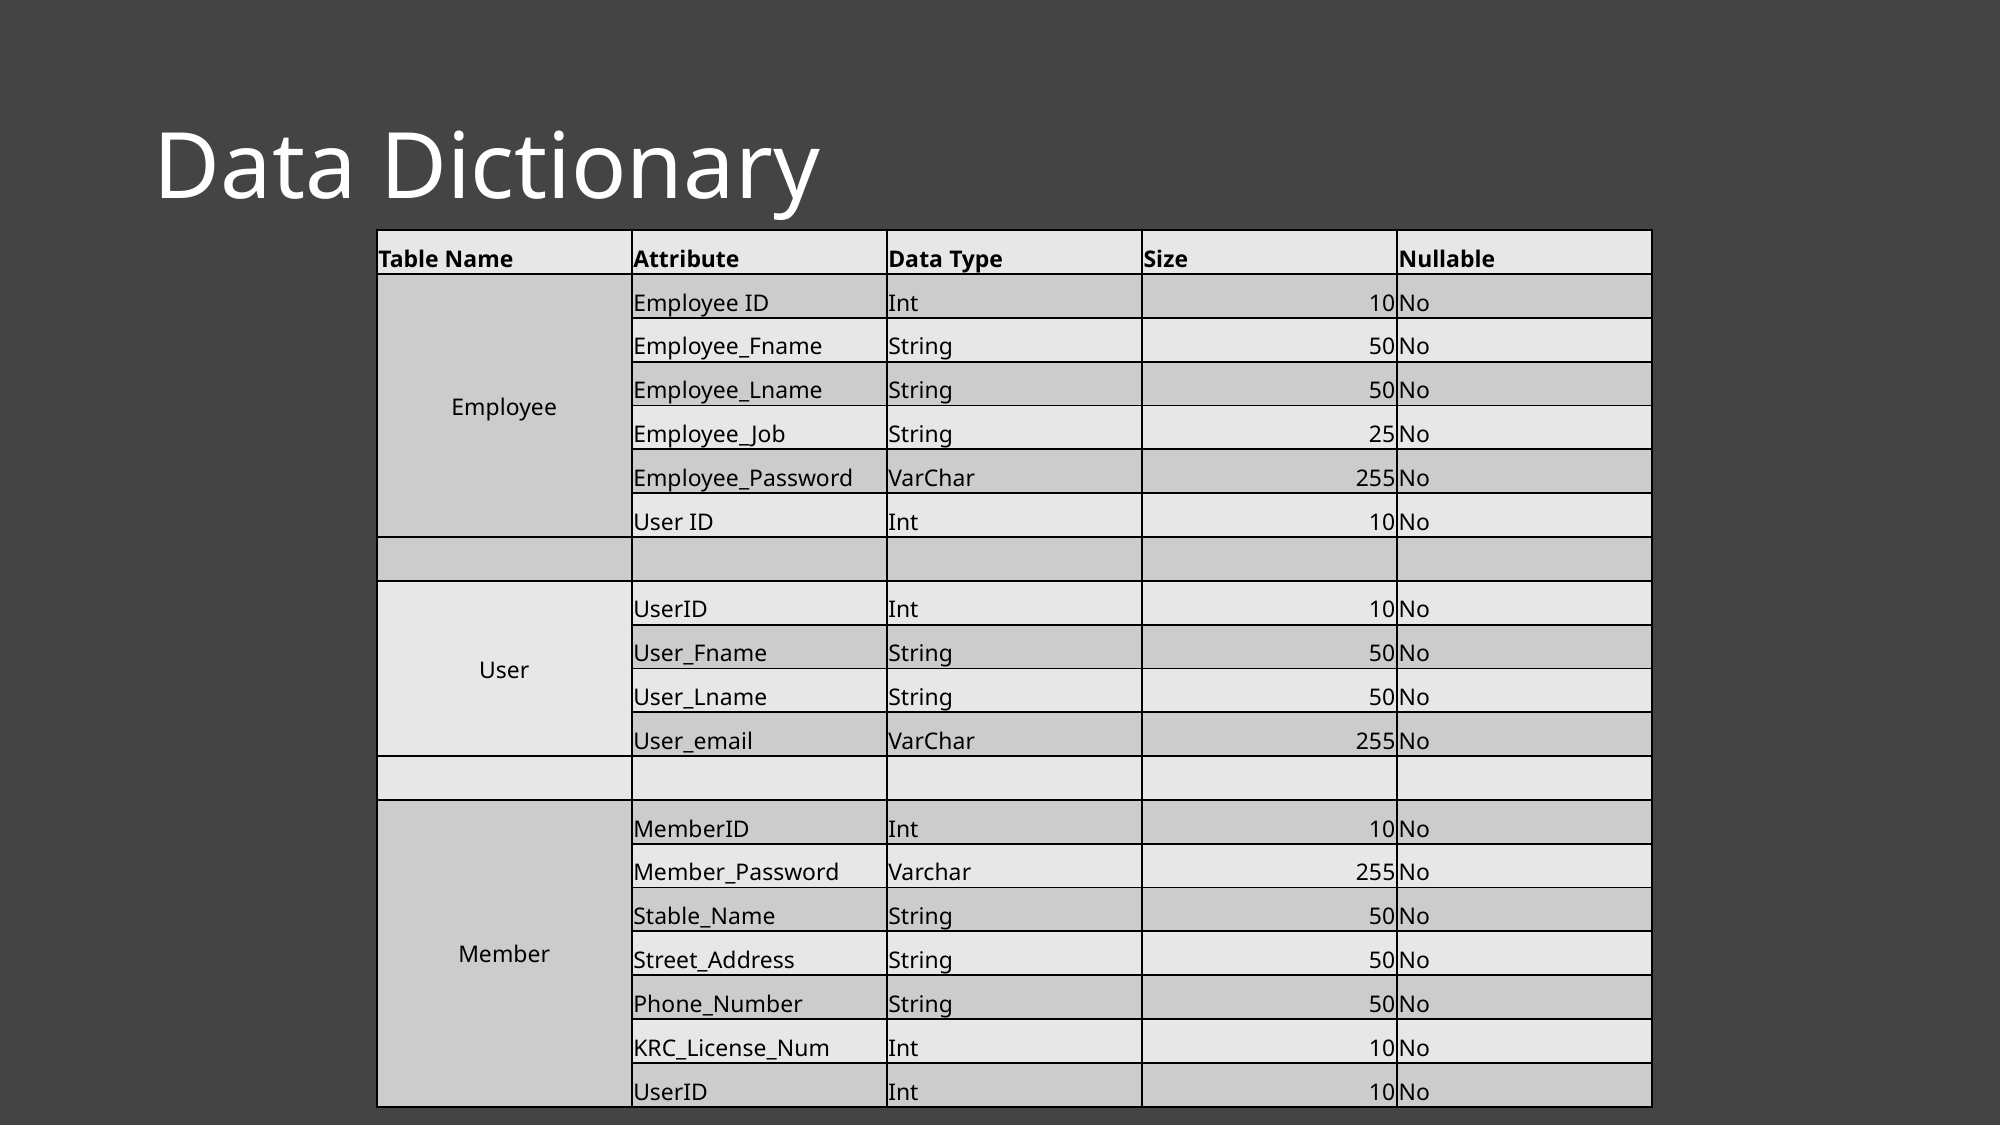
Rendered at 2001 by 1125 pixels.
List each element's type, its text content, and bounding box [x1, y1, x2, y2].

table_header Size [1143, 231, 1396, 273]
table_cell No [1398, 582, 1651, 624]
table_cell No [1398, 845, 1651, 887]
table_cell UserID [633, 582, 886, 624]
table_cell Street_Address [633, 932, 886, 974]
table_cell No [1398, 1020, 1651, 1062]
table_cell No [1398, 406, 1651, 448]
table_cell Employee_Fname [633, 319, 886, 361]
table_cell Phone_Number [633, 976, 886, 1018]
table_cell Int [888, 801, 1141, 843]
table_cell Member_Password [633, 845, 886, 887]
table_cell String [888, 319, 1141, 361]
table_cell String [888, 626, 1141, 668]
table_cell 255 [1143, 845, 1396, 887]
table_cell User ID [633, 494, 886, 536]
table_header Nullable [1398, 231, 1651, 273]
table_cell [378, 538, 631, 580]
table_cell Int [888, 1020, 1141, 1062]
table_cell Stable_Name [633, 888, 886, 930]
table_cell 50 [1143, 932, 1396, 974]
table_cell String [888, 406, 1141, 448]
table_cell User_Fname [633, 626, 886, 668]
table_cell 50 [1143, 888, 1396, 930]
table_header Attribute [633, 231, 886, 273]
table_cell [1143, 757, 1396, 799]
table_cell No [1398, 976, 1651, 1018]
table_cell VarChar [888, 450, 1141, 492]
table_cell No [1398, 888, 1651, 930]
table_cell 50 [1143, 669, 1396, 711]
table_cell No [1398, 450, 1651, 492]
table_cell [378, 757, 631, 799]
table_cell 50 [1143, 319, 1396, 361]
table_cell Int [888, 275, 1141, 317]
table_cell [888, 538, 1141, 580]
table_cell 50 [1143, 626, 1396, 668]
table_cell No [1398, 363, 1651, 405]
table_cell User [378, 582, 631, 755]
table_cell No [1398, 932, 1651, 974]
table_cell VarChar [888, 713, 1141, 755]
table_cell String [888, 363, 1141, 405]
table_cell No [1398, 626, 1651, 668]
table_cell String [888, 932, 1141, 974]
table_cell No [1398, 713, 1651, 755]
table_cell [633, 538, 886, 580]
table_cell Int [888, 1064, 1141, 1106]
table_cell [1398, 538, 1651, 580]
table_cell 10 [1143, 582, 1396, 624]
table_cell Employee_Lname [633, 363, 886, 405]
table_cell [1143, 538, 1396, 580]
table_cell 255 [1143, 713, 1396, 755]
table_cell No [1398, 1064, 1651, 1106]
table_cell [888, 757, 1141, 799]
table_cell Employee [378, 275, 631, 536]
table_cell 25 [1143, 406, 1396, 448]
table_cell String [888, 976, 1141, 1018]
table_cell UserID [633, 1064, 886, 1106]
table_cell [633, 757, 886, 799]
table_cell Employee_Password [633, 450, 886, 492]
table_cell No [1398, 319, 1651, 361]
title Data Dictionary [138, 60, 1864, 278]
table_cell String [888, 669, 1141, 711]
table_cell 10 [1143, 1064, 1396, 1106]
table_cell No [1398, 801, 1651, 843]
table_cell 255 [1143, 450, 1396, 492]
table_cell No [1398, 275, 1651, 317]
table_cell User_Lname [633, 669, 886, 711]
table_cell 10 [1143, 494, 1396, 536]
table_cell Int [888, 582, 1141, 624]
table_cell Employee_Job [633, 406, 886, 448]
table_cell Int [888, 494, 1141, 536]
table_cell [1398, 757, 1651, 799]
table_cell 10 [1143, 275, 1396, 317]
table_cell 50 [1143, 363, 1396, 405]
table_cell Member [378, 801, 631, 1106]
table_cell Varchar [888, 845, 1141, 887]
table_cell KRC_License_Num [633, 1020, 886, 1062]
table_header Table Name [378, 231, 631, 273]
table_cell No [1398, 494, 1651, 536]
table_cell User_email [633, 713, 886, 755]
table_cell 10 [1143, 801, 1396, 843]
table_cell 10 [1143, 1020, 1396, 1062]
table_cell MemberID [633, 801, 886, 843]
table_cell 50 [1143, 976, 1396, 1018]
table_header Data Type [888, 231, 1141, 273]
table_cell String [888, 888, 1141, 930]
table_cell Employee ID [633, 275, 886, 317]
table_cell No [1398, 669, 1651, 711]
